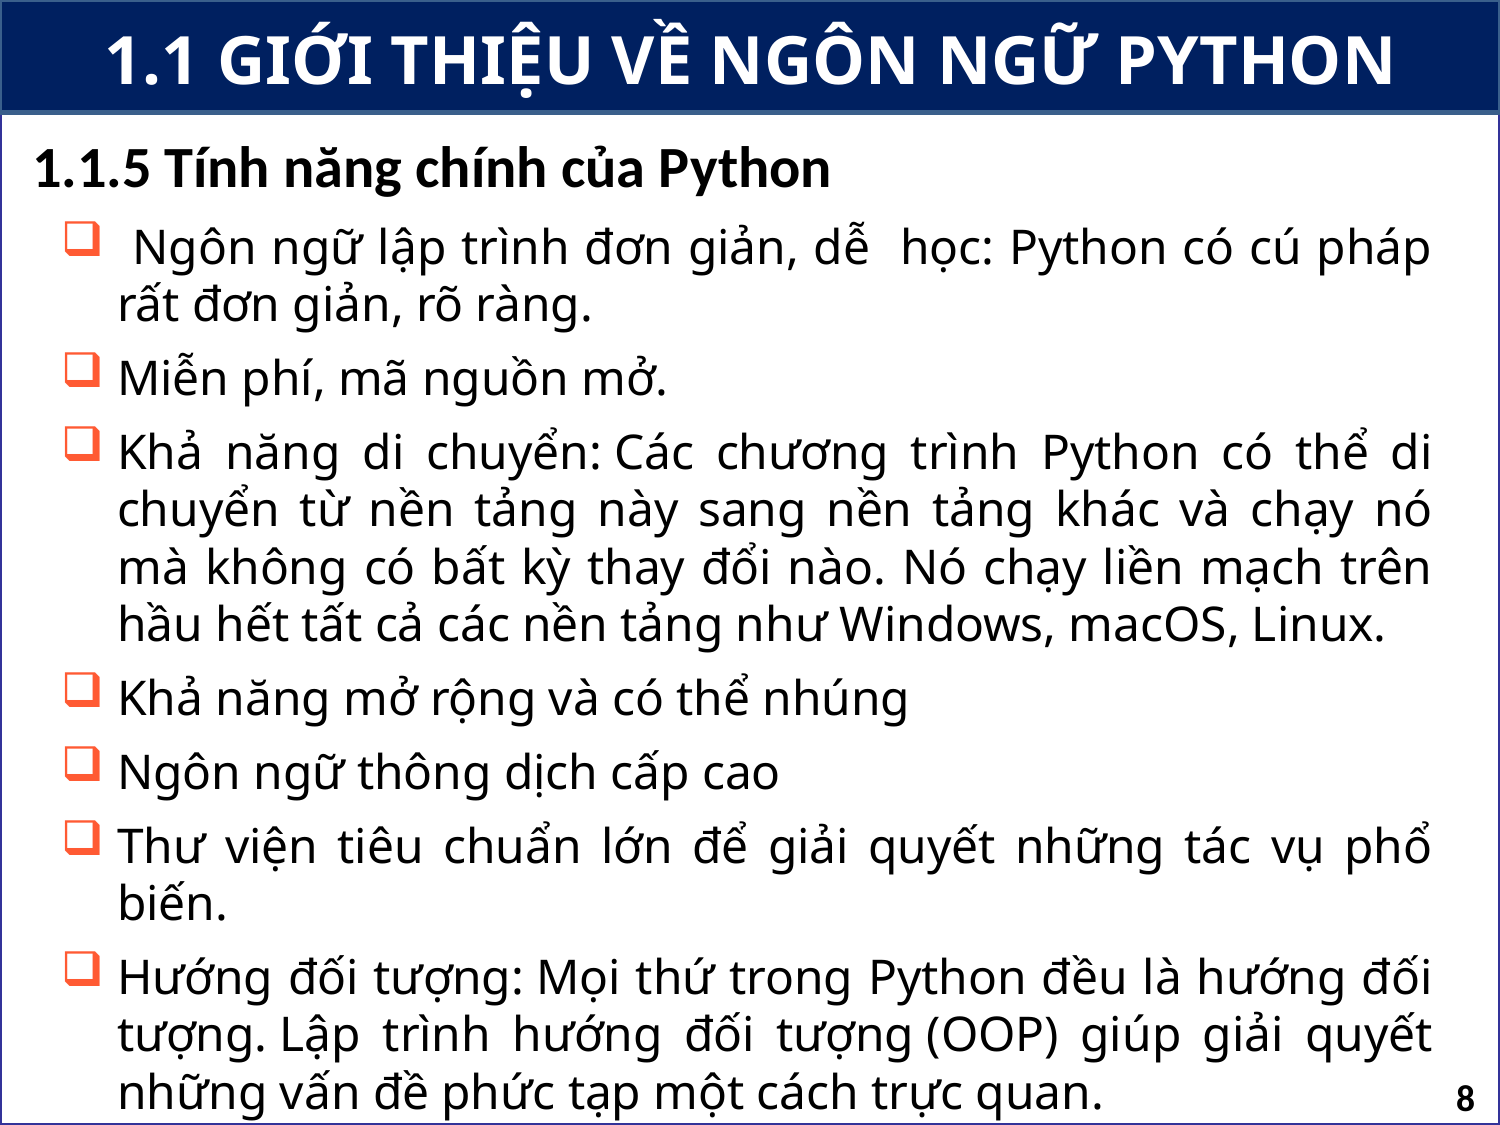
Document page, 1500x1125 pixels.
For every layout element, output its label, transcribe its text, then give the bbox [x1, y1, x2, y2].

text_box 1.1.5 Tính năng chính của Python [17, 152, 848, 207]
title 1.1 GIỚI THIỆU VỀ NGÔN NGỮ PYTHON [12, 0, 1488, 152]
text_box Ngôn ngữ lập trình đơn giản, dễ học: Python có cú pháp rất đơn giản, rõ ràng. Miễn phí, mã nguồn mở. Khả năng di chuyển: Các chương trình Python có thể di chuyển từ nền tảng này sang nền tảng khác và chạy nó mà không có bất kỳ thay đổi nào. Nó chạy liền mạch trên hầu hết tất cả các nền tảng như Windows, macOS, Linux. Khả năng mở rộng và có thể nhúng Ngôn ngữ thông dịch cấp cao Thư viện tiêu chuẩn lớn để giải quyết những tác vụ phổ biến. Hướng đối tượng: Mọi thứ trong Python đều là hướng đối tượng. Lập trình hướng đối tượng (OOP) giúp giải quyết những vấn đề phức tạp một cách trực quan. [58, 200, 1434, 1119]
slide_number 8 [1125, 767, 1475, 1125]
